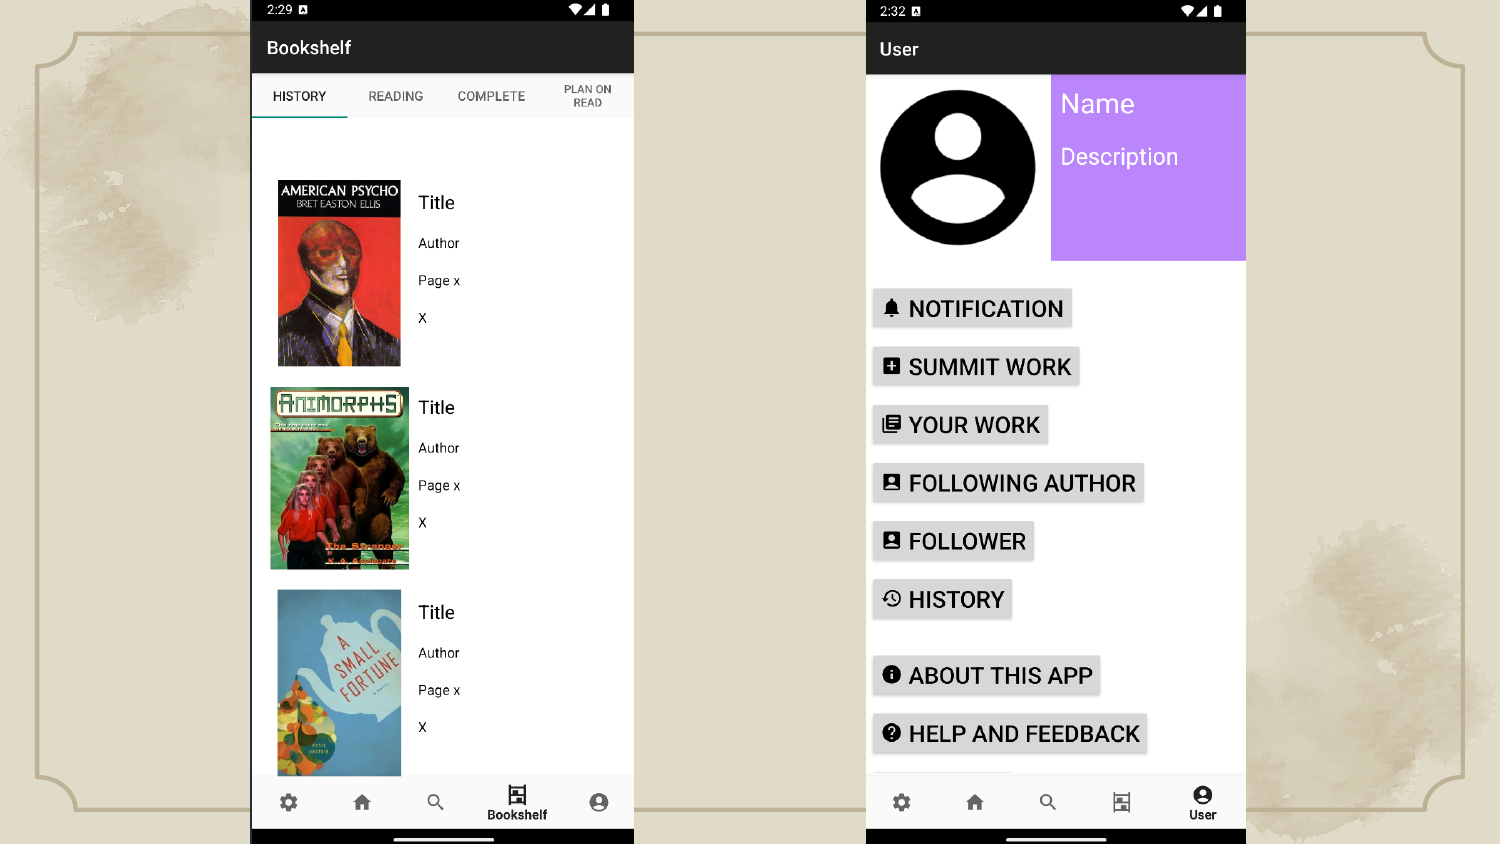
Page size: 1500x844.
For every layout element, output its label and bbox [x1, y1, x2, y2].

picture [866, 0, 1246, 844]
picture [250, 0, 634, 844]
